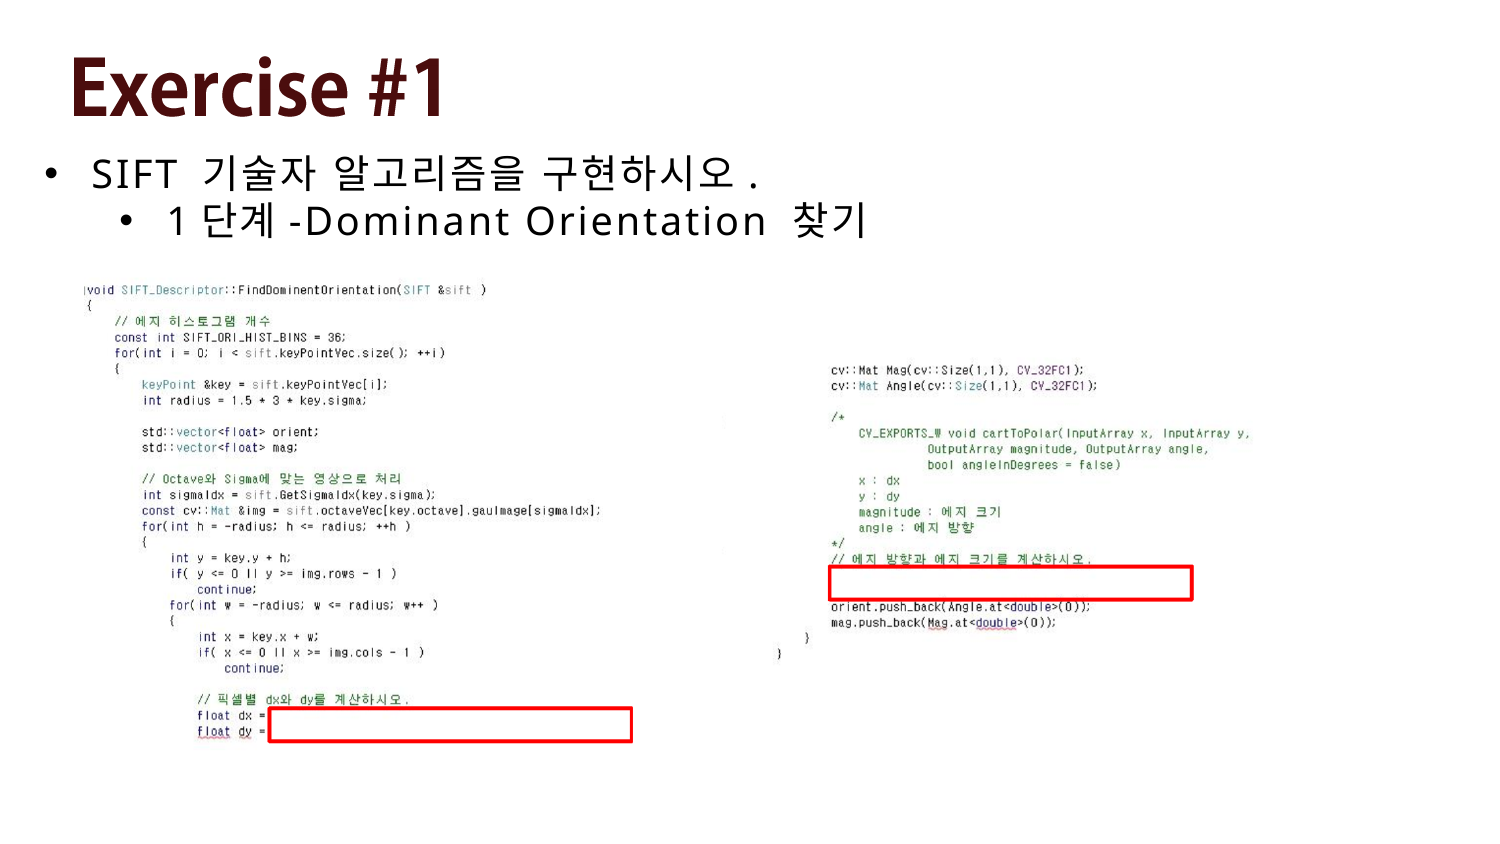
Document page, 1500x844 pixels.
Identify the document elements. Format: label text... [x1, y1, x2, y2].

text_box SIFT 기술자 알고리즘을 구현하시오. 1단계-Dominant Orientation 찾기 [42, 146, 1463, 244]
text_box [68, 42, 487, 137]
picture [74, 271, 1276, 759]
